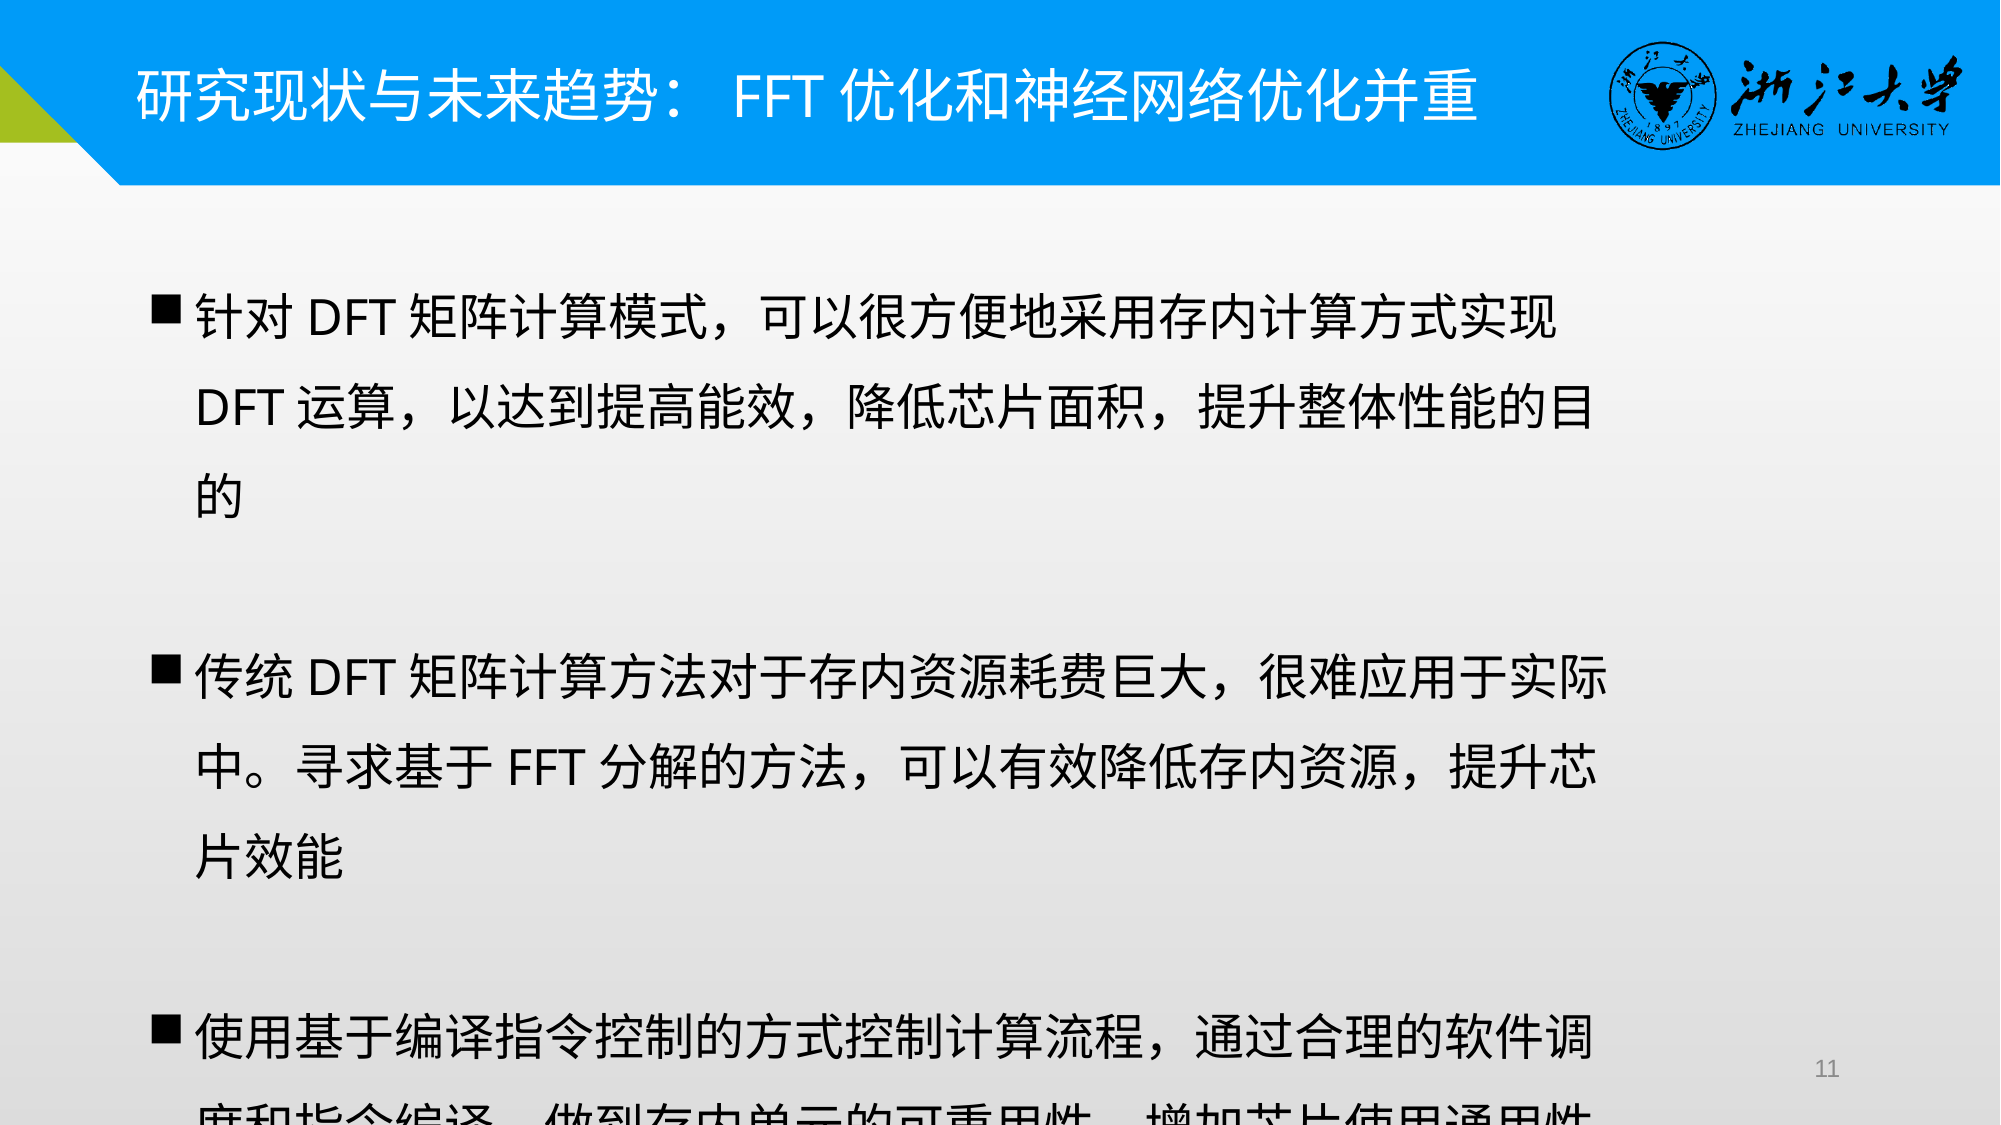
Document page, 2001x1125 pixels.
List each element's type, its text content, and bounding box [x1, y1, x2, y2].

text_box 针对DFT矩阵计算模式，可以很方便地采用存内计算方式实现DFT运算，以达到提高能效，降低芯片面积，提升整体性能的目的 传统DFT矩阵计算方法对于存内资源耗费巨大，很难应用于实际中。寻求基于FFT分解的方法，可以有效降低存内资源，提升芯片效能 使用基于编译指令控制的方式控制计算流程，通过合理的软件调度和指令编译，做到存内单元的可重用性，增加芯片使用通用性 [132, 247, 1652, 1125]
text_box [0, 0, 2000, 186]
picture [1603, 23, 1976, 160]
slide_number 11 [1412, 1041, 1856, 1094]
text_box 研究现状与未来趋势：FFT优化和神经网络优化并重 [127, 51, 1487, 137]
text_box [0, 67, 76, 143]
